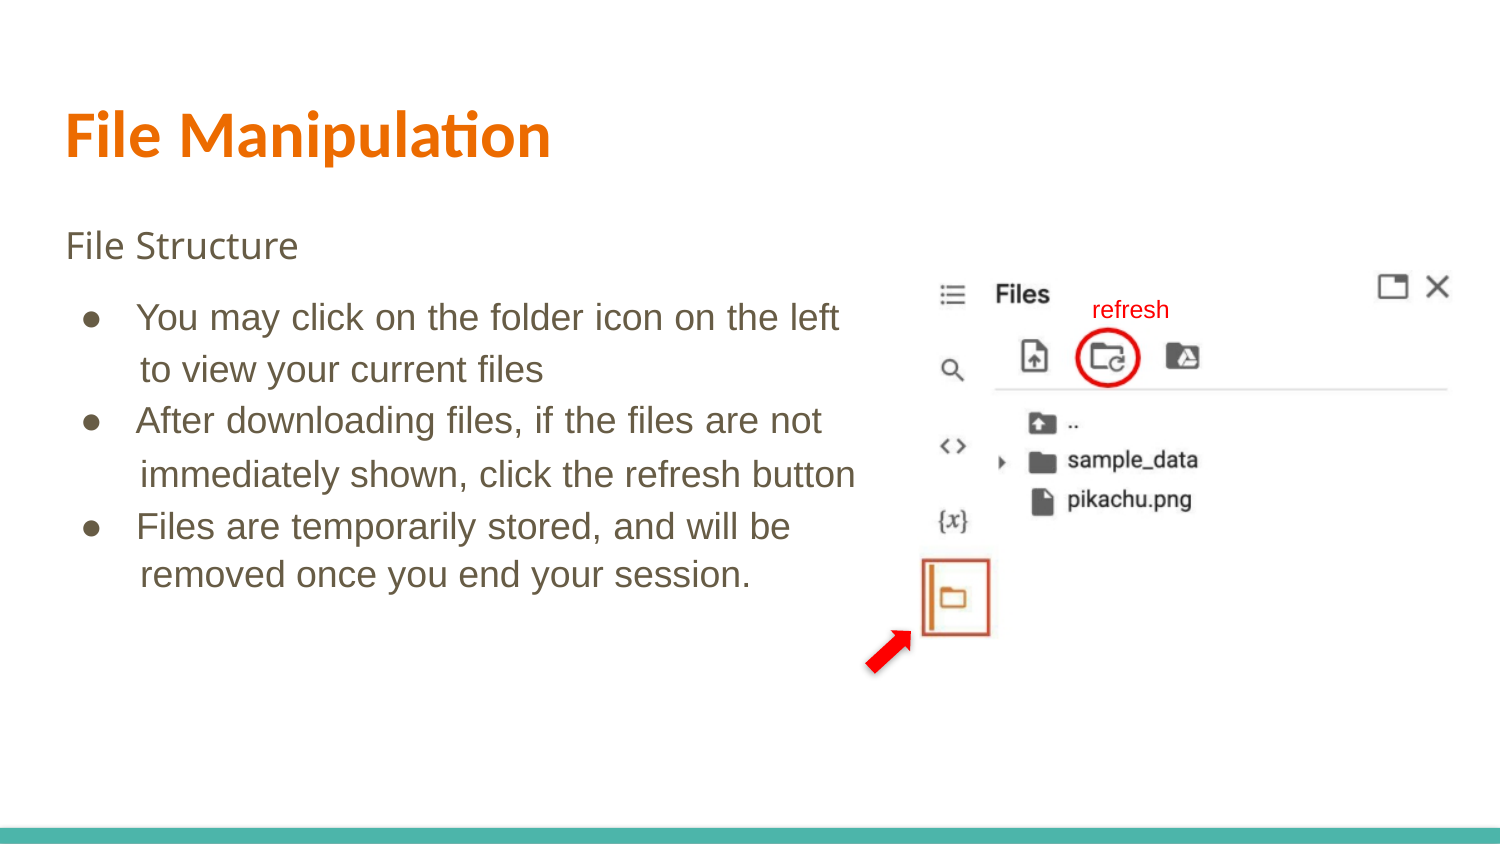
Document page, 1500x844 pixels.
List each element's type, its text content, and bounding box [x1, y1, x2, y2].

text_box File Manipulation File Structure ● You may click on the folder icon on the left to view your current files ● After downloading files, if the files are not immediately shown, click the refresh button ● Files are temporarily stored, and will be removed once you end your session. [65, 91, 870, 596]
text_box [863, 628, 913, 676]
picture [917, 269, 1456, 641]
text_box [0, 826, 1500, 844]
